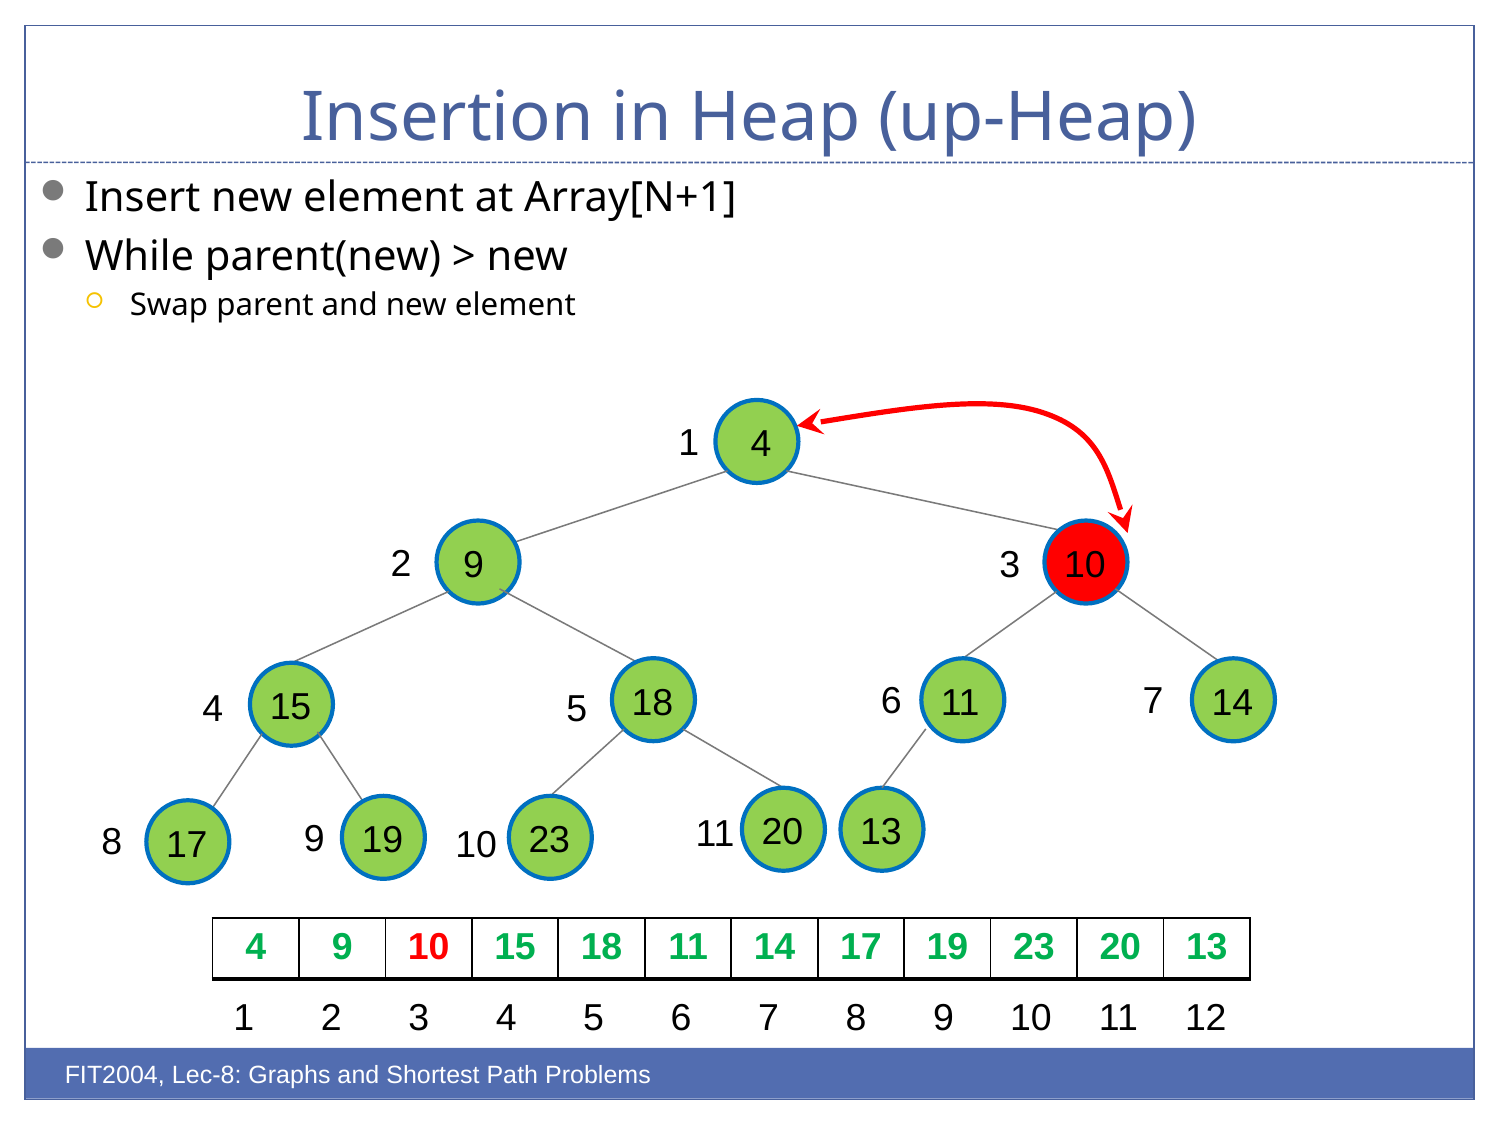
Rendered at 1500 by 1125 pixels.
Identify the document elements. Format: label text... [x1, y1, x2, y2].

table_header 18 [559, 919, 644, 977]
table_header 9 [900, 989, 987, 1050]
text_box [715, 399, 799, 484]
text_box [341, 795, 426, 880]
table_header 11 [1075, 989, 1162, 1050]
text_box 4 [187, 676, 238, 732]
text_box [317, 731, 384, 833]
footer FIT2004, Lec-8: Graphs and Shortest Path Problems [50, 1051, 800, 1112]
table_header 14 [732, 919, 817, 977]
table_header 1 [200, 989, 287, 1050]
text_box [840, 787, 924, 871]
title Insertion in Heap (up-Heap) [49, 37, 1450, 162]
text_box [249, 662, 334, 746]
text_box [550, 728, 625, 797]
text_box 3 [984, 543, 1035, 588]
table_header 8 [812, 989, 900, 1050]
text_box 9 [289, 807, 334, 867]
text_box 8 [86, 809, 138, 870]
text_box 2 [375, 531, 427, 588]
text_box 5 [551, 681, 602, 727]
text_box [508, 795, 593, 880]
table_header 9 [300, 919, 385, 977]
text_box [499, 588, 653, 671]
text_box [189, 733, 263, 843]
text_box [786, 470, 1074, 534]
text_box 10 [440, 812, 501, 873]
table_header 11 [646, 919, 730, 977]
table_header 13 [1164, 919, 1249, 977]
table_header 4 [462, 989, 550, 1050]
table_header 19 [905, 919, 990, 977]
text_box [921, 658, 1005, 742]
table_header 10 [386, 919, 471, 977]
text_box 1 [663, 443, 708, 467]
table_header 10 [987, 989, 1075, 1050]
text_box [1044, 520, 1128, 604]
text_box 6 [866, 668, 914, 729]
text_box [741, 787, 826, 871]
table_header 23 [991, 919, 1076, 977]
text_box [1126, 510, 1132, 520]
table_header 17 [819, 919, 903, 977]
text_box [436, 520, 520, 604]
table_header 6 [637, 989, 725, 1050]
table_header 7 [725, 989, 812, 1050]
table_header 5 [550, 989, 637, 1050]
table_header 4 [213, 919, 298, 977]
table_header 2 [287, 989, 375, 1050]
table_header 20 [1078, 919, 1163, 977]
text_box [146, 799, 230, 884]
text_box [804, 402, 1124, 518]
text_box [476, 470, 728, 555]
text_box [611, 657, 696, 742]
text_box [1115, 588, 1233, 671]
list Insert new element at Array[N+1] While parent(new) > new Swap parent and new element [24, 162, 1500, 443]
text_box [1191, 658, 1276, 742]
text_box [881, 728, 927, 788]
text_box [962, 591, 1057, 659]
text_box 7 [1127, 681, 1179, 729]
text_box 11 [680, 801, 734, 862]
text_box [682, 728, 784, 789]
table_header 15 [473, 919, 557, 977]
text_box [291, 591, 450, 663]
table_header 12 [1162, 989, 1250, 1050]
table_header 3 [375, 989, 462, 1050]
